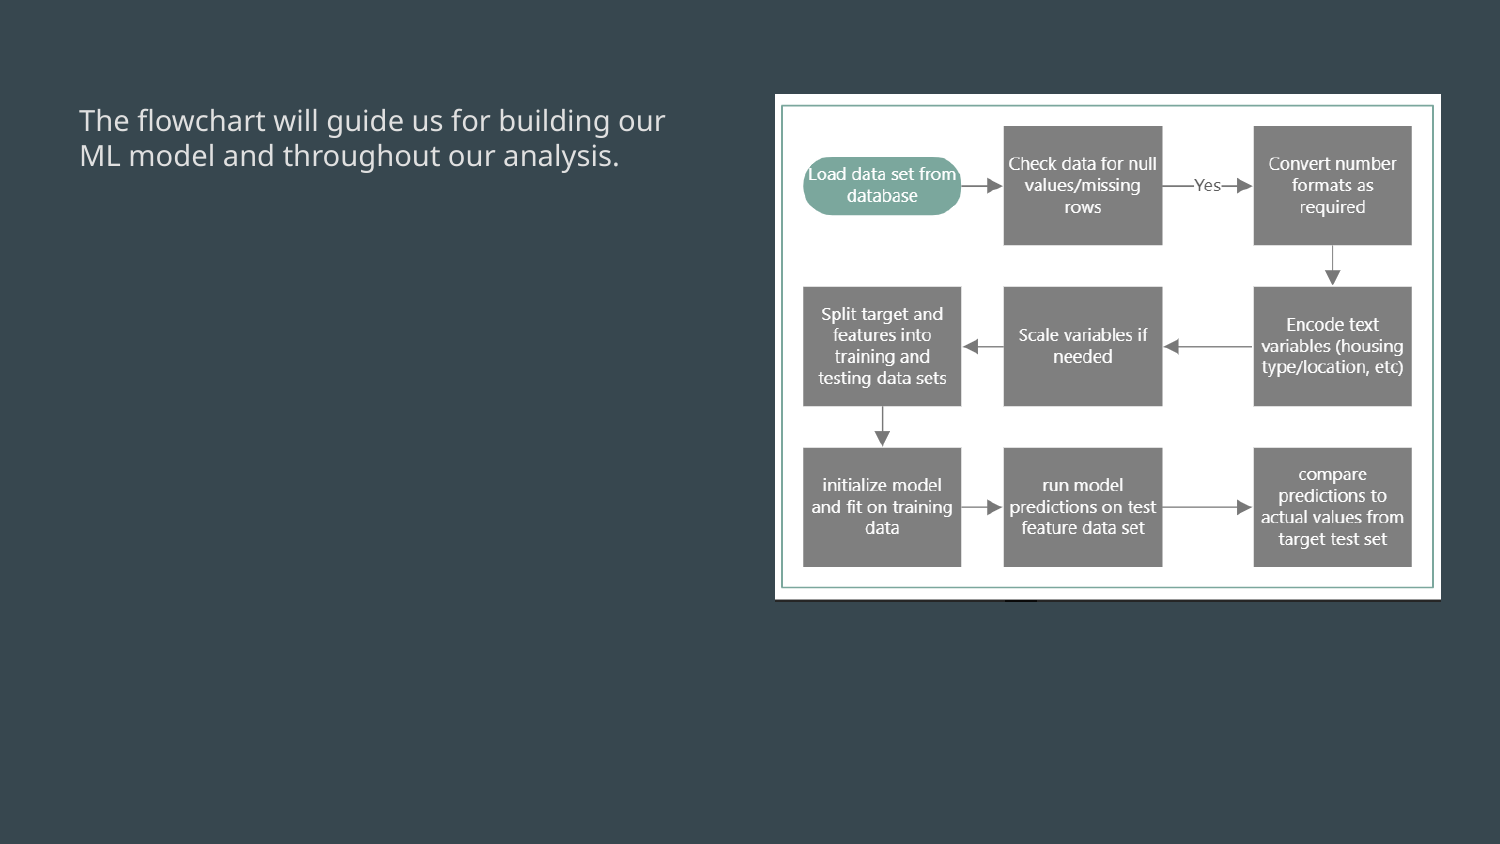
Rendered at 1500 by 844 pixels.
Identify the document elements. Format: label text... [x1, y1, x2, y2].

picture [774, 94, 1442, 602]
text_box The flowchart will guide us for building our ML model and throughout our analysis. [64, 87, 716, 188]
